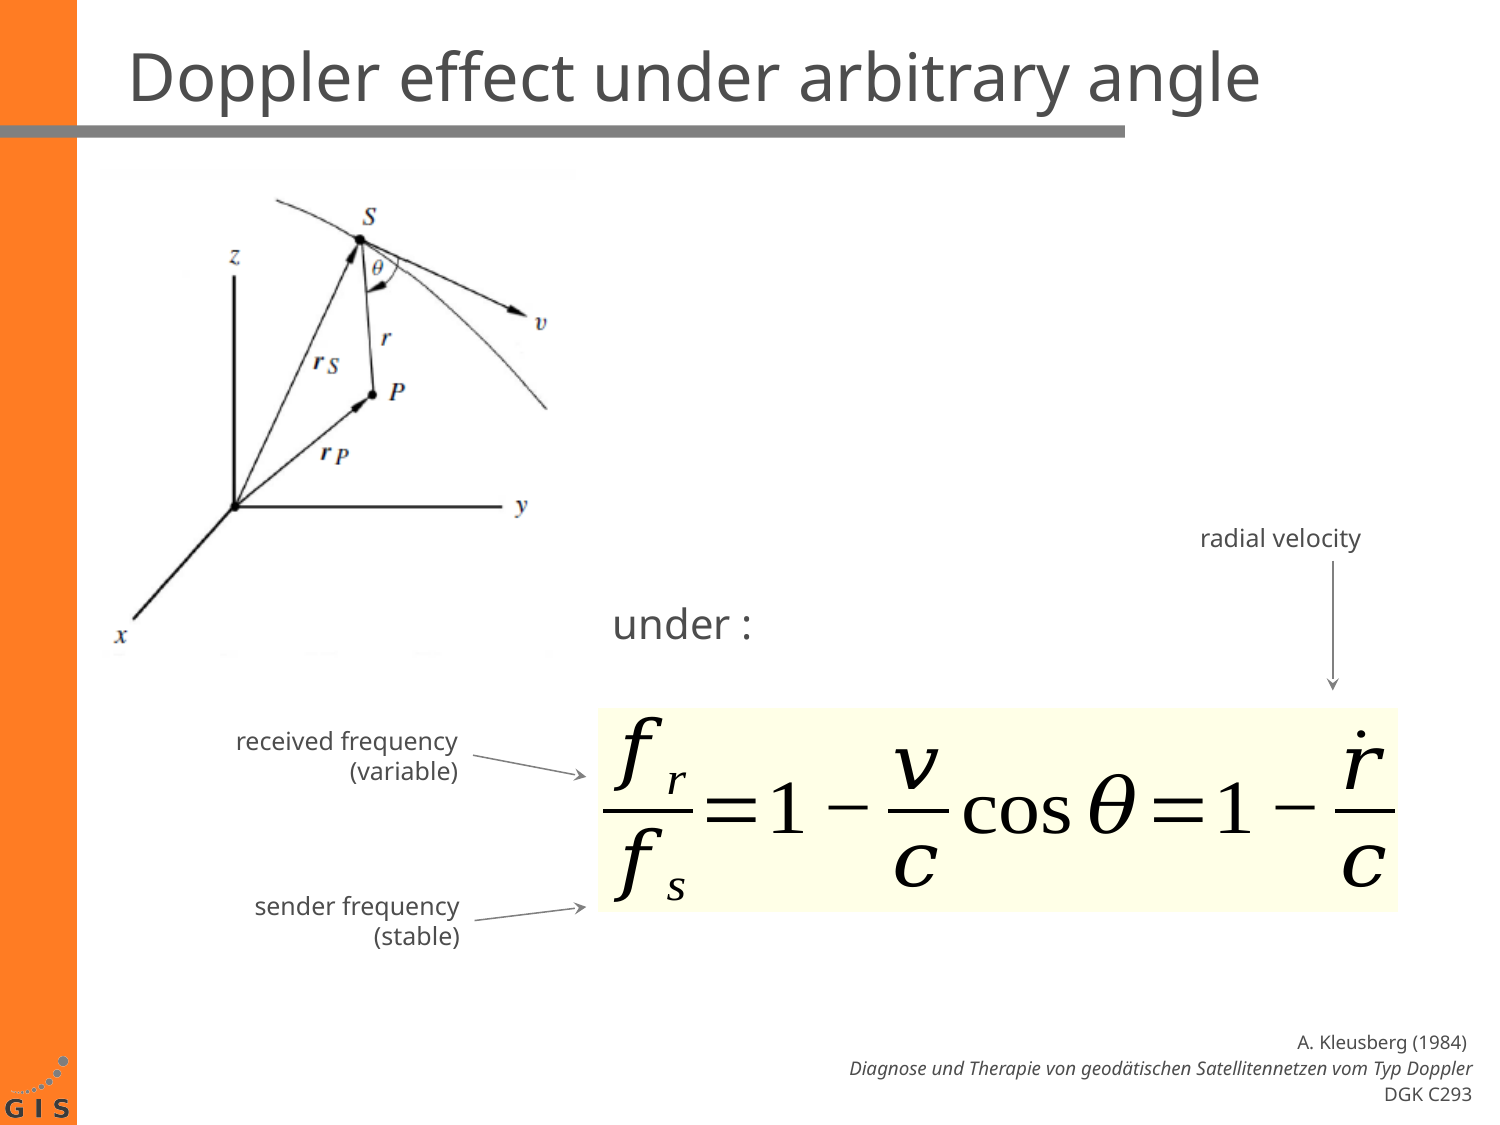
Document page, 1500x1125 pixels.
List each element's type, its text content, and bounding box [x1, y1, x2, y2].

title Doppler effect under arbitrary angle [112, 37, 1388, 113]
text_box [472, 755, 587, 778]
picture [100, 169, 576, 659]
text_box radial velocity [1061, 515, 1377, 560]
picture [5, 1056, 69, 1118]
text_box A. Kleusberg (1984) Diagnose und Therapie von geodätischen Satellitennetzen vom Typ Doppler DGK C293 [749, 1023, 1487, 1115]
text_box sender frequency (stable) [137, 883, 475, 958]
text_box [474, 906, 587, 922]
text_box received frequency (variable) [136, 717, 473, 793]
